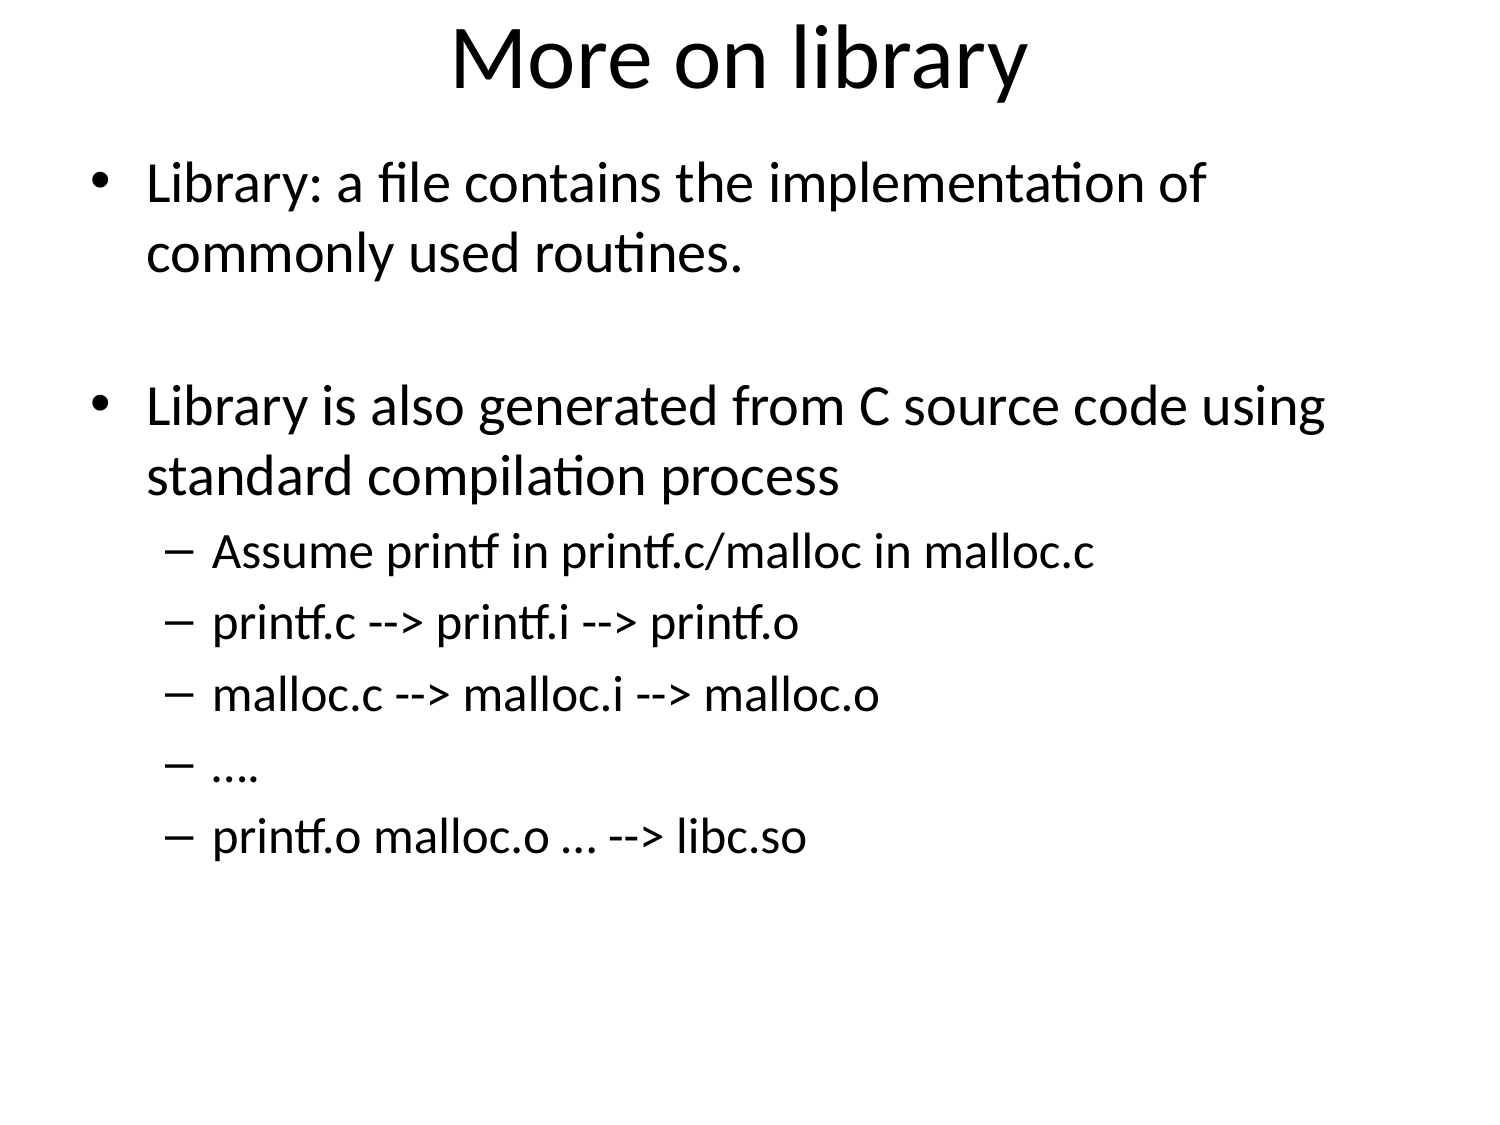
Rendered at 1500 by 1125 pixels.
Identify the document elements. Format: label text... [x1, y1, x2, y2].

title More on library [75, 0, 1425, 136]
text_box [59, 219, 1410, 1032]
list Library: a file contains the implementation of commonly used routines. Library is also generated from C source code using standard compilation process Assume printf in printf.c/malloc in malloc.c printf.c --> printf.i --> printf.o malloc.c --> malloc.i --> malloc.o …. printf.o malloc.o … --> libc.so [75, 136, 1425, 1075]
